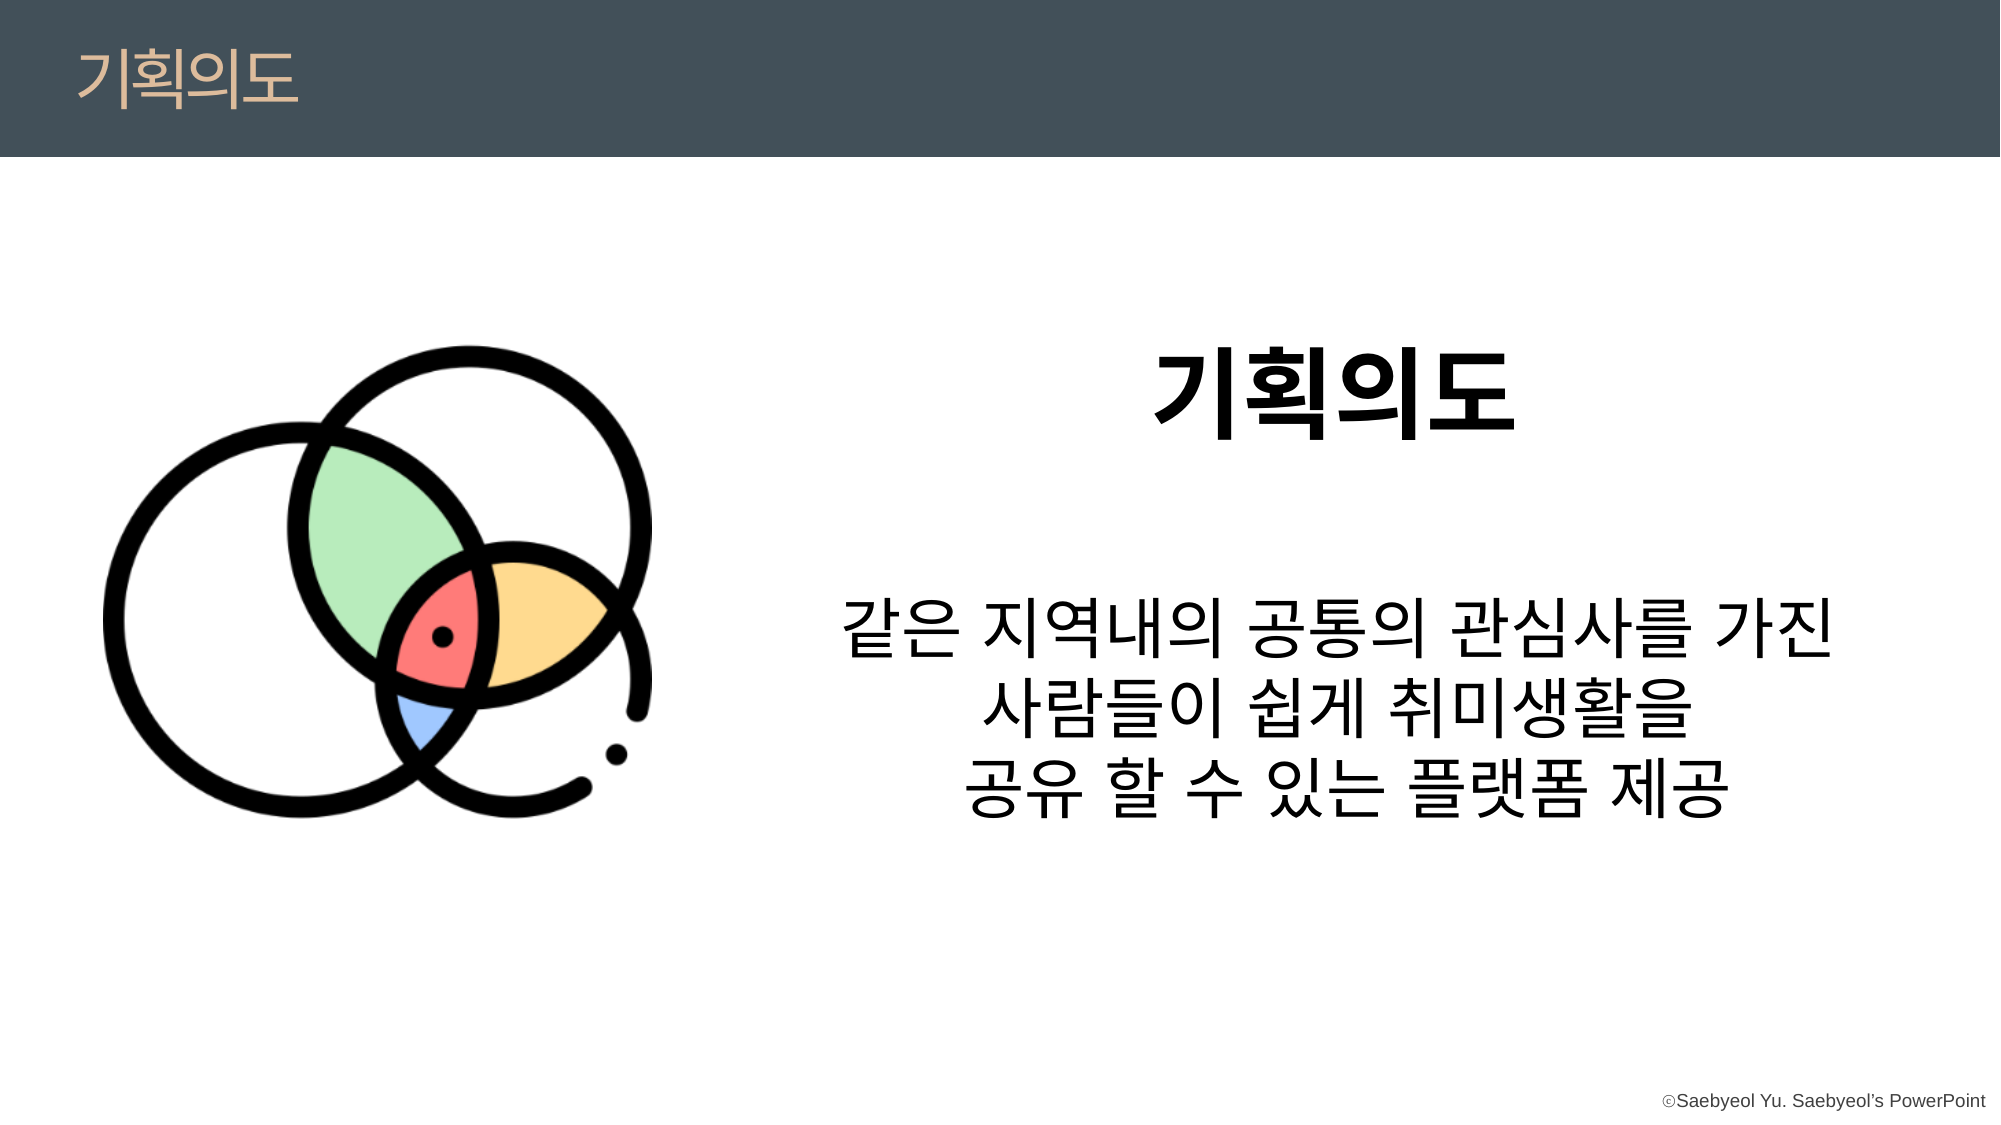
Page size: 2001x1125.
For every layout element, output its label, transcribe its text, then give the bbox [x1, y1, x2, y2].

text_box 기획의도 같은 지역내의 공통의 관심사를 가진 사람들이 쉽게 취미생활을 공유 할 수 있는 플랫폼 제공 [704, 324, 1993, 835]
picture [103, 307, 652, 856]
text_box 기획의도 [59, 30, 735, 126]
text_box [0, 0, 2000, 158]
